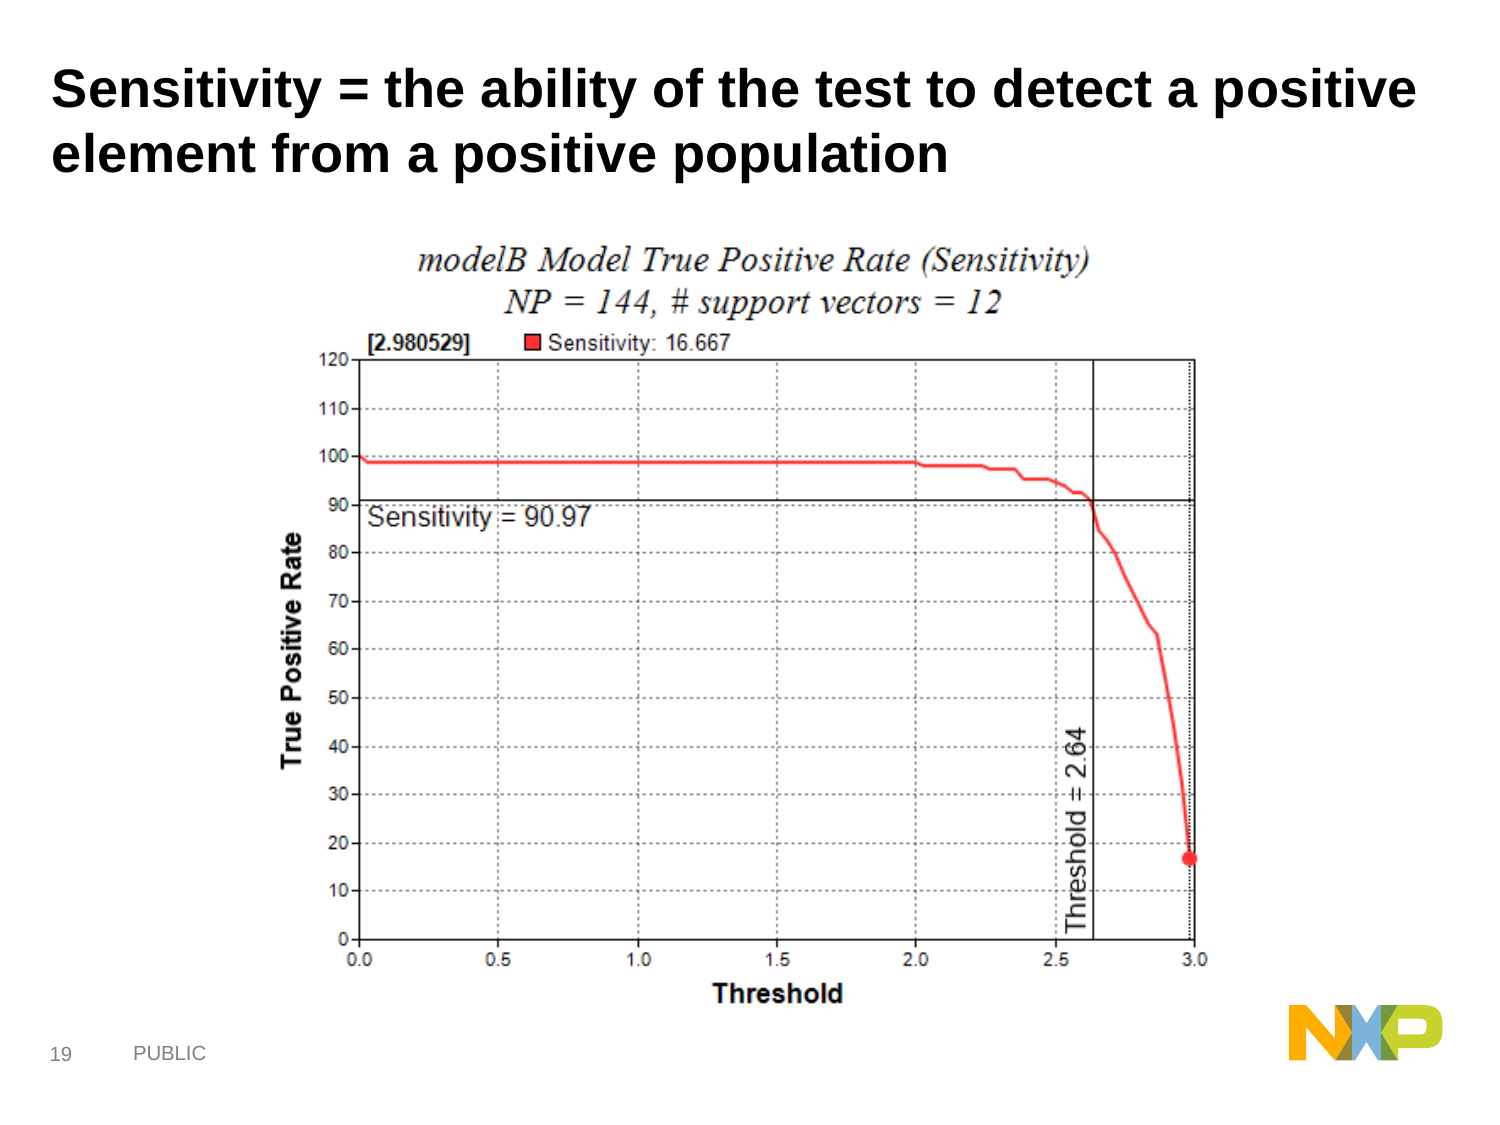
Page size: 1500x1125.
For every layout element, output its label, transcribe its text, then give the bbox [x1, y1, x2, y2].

picture [231, 236, 1277, 1066]
title Sensitivity = the ability of the test to detect a positive element from a positive population [36, 45, 1472, 154]
